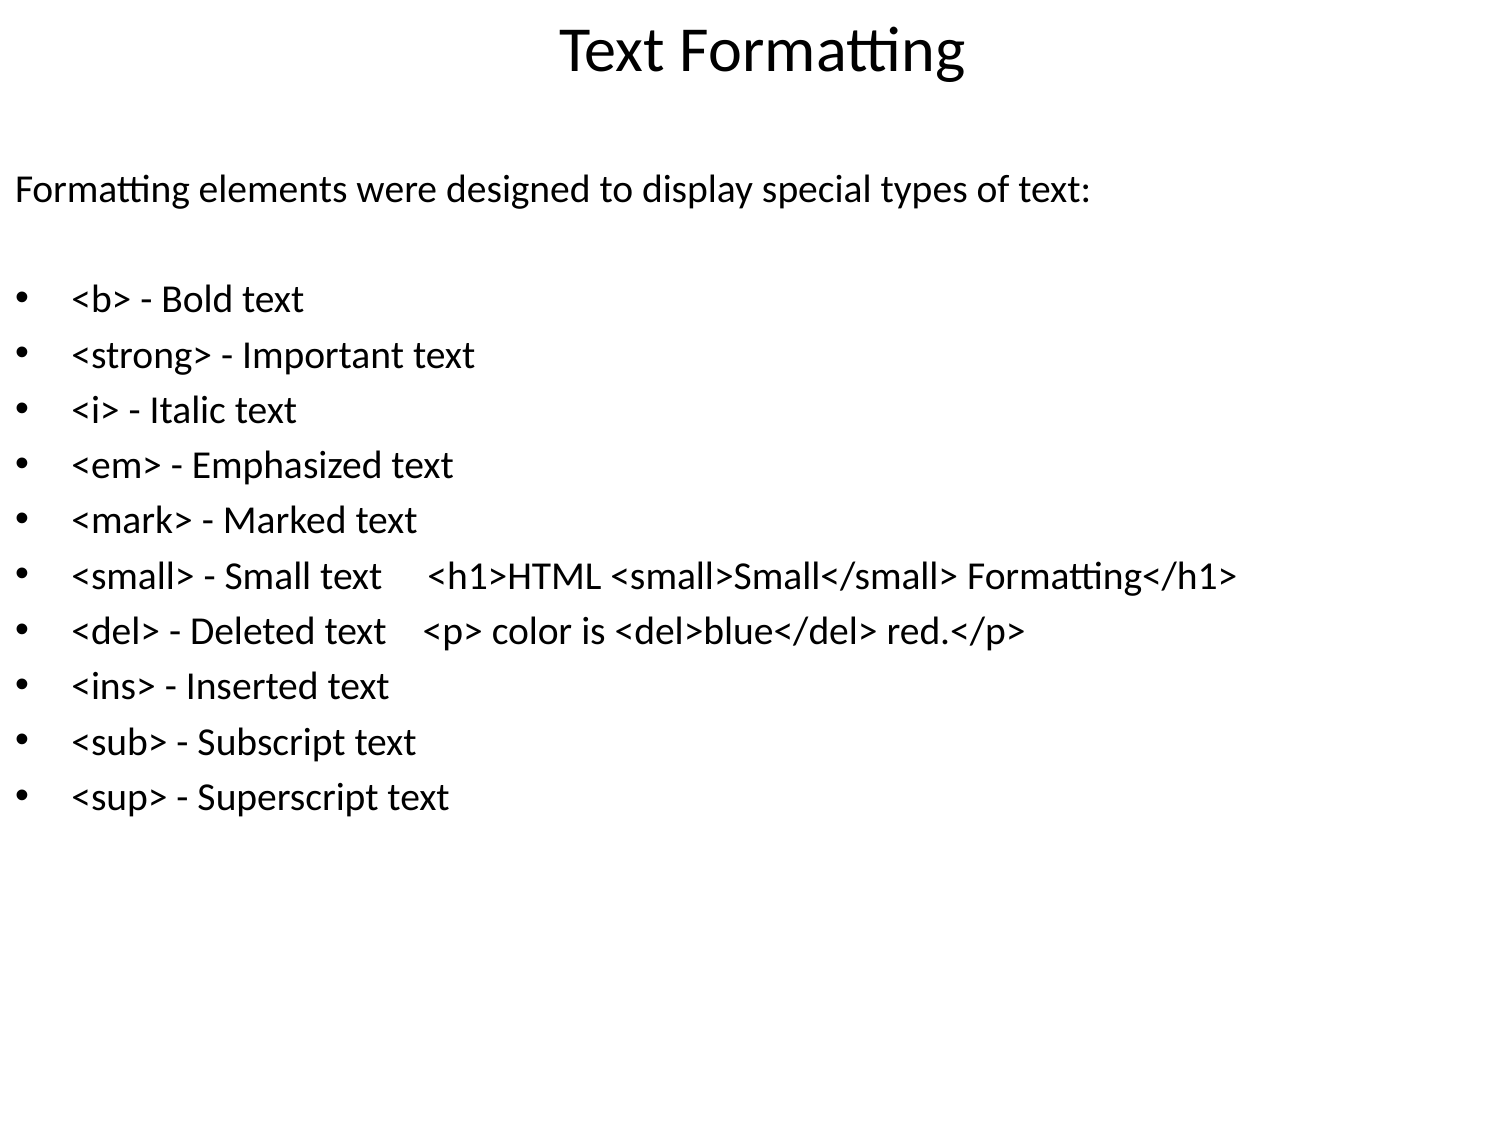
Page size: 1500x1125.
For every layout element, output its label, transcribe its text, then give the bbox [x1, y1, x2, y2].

list Formatting elements were designed to display special types of text: <b> - Bold text <strong> - Important text <i> - Italic text <em> - Emphasized text <mark> - Marked text <small> - Small text <h1>HTML <small>Small</small> Formatting</h1> <del> - Deleted text <p> color is <del>blue</del> red.</p> <ins> - Inserted text <sub> - Subscript text <sup> - Superscript text [0, 99, 1500, 1125]
title Text Formatting [87, 0, 1438, 93]
